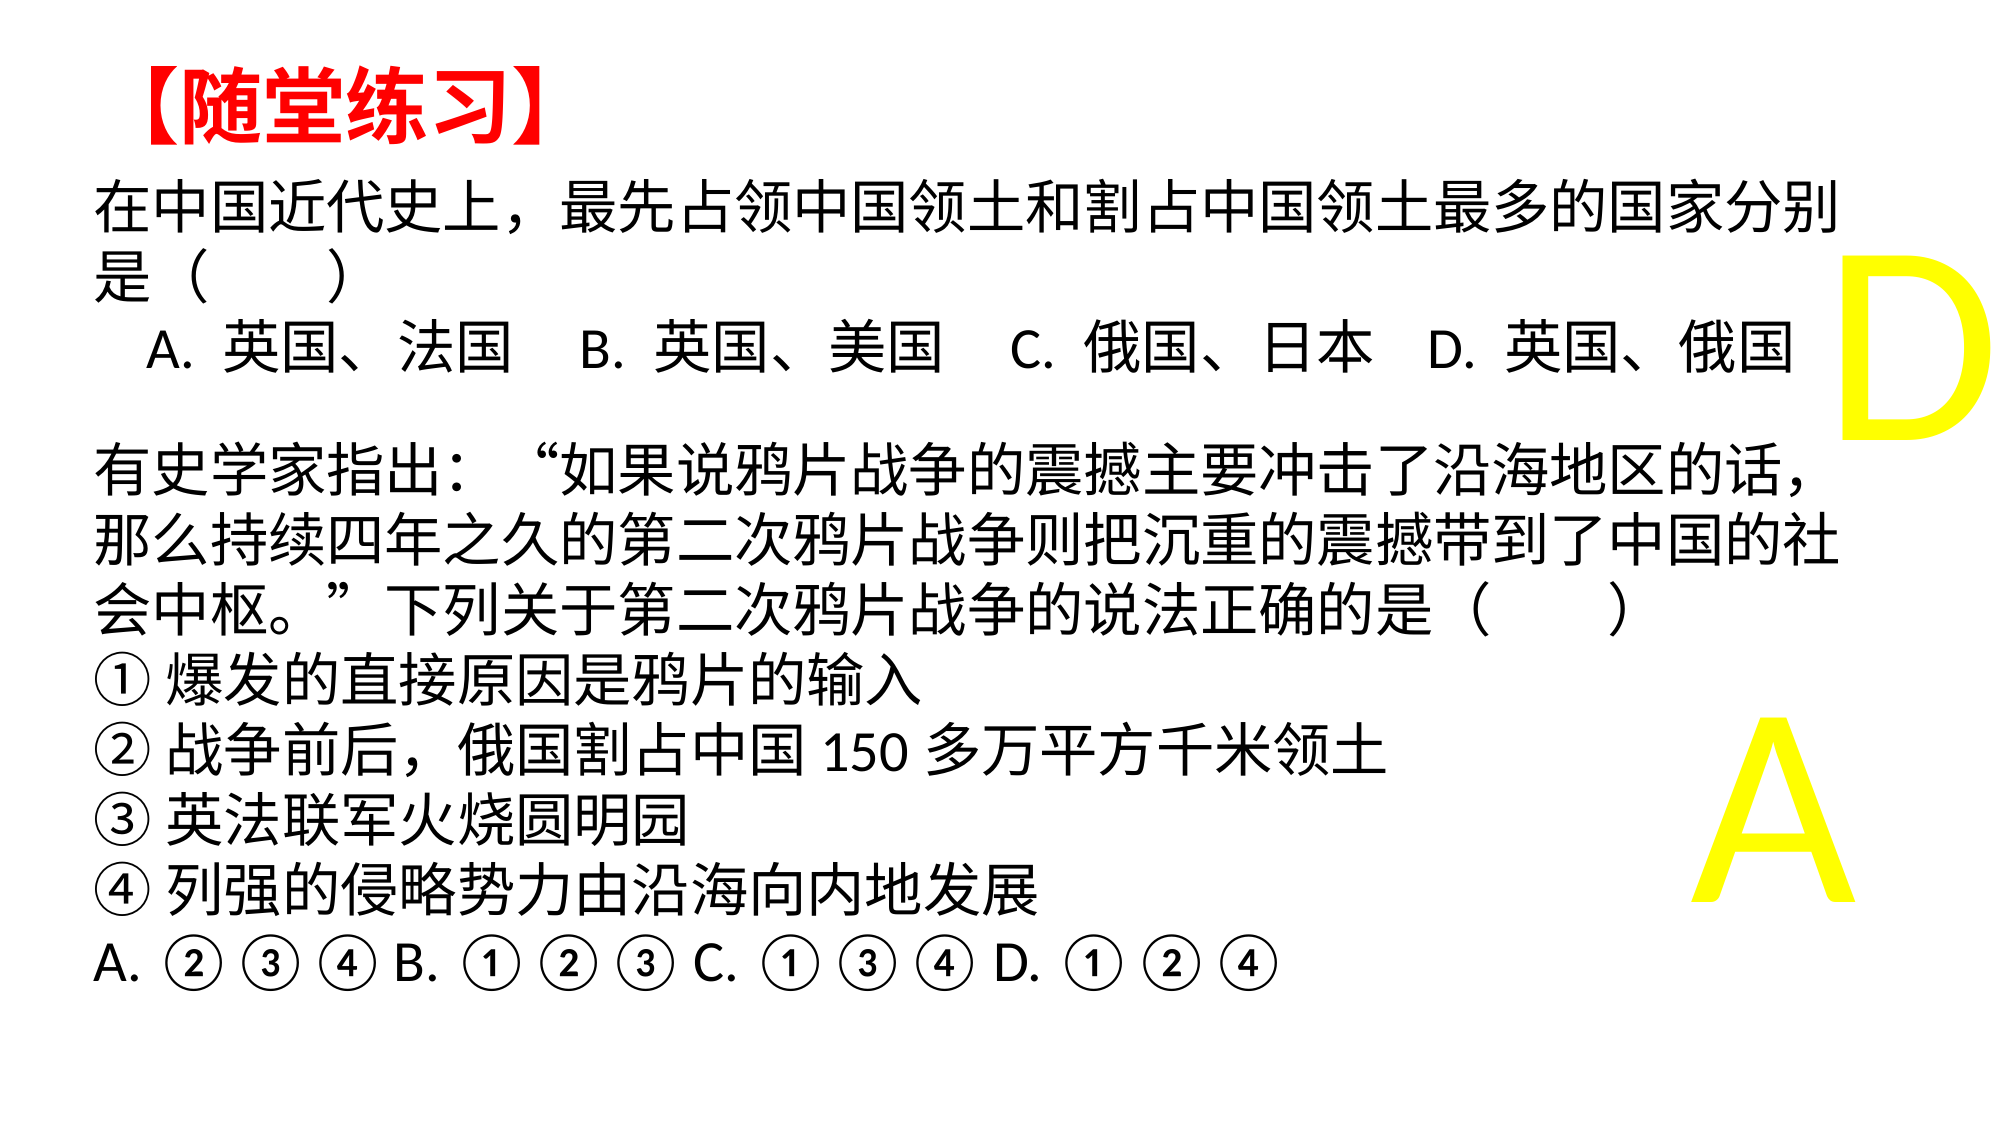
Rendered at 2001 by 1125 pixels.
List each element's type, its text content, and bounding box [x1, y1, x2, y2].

text_box 有史学家指出：“如果说鸦片战争的震撼主要冲击了沿海地区的话，那么持续四年之久的第二次鸦片战争则把沉重的震撼带到了中国的社会中枢。”下列关于第二次鸦片战争的说法正确的是（ ） ①爆发的直接原因是鸦片的输入 ②战争前后，俄国割占中国150多万平方千米领土 ③英法联军火烧圆明园 ④列强的侵略势力由沿海向内地发展 A. ②③④ B. ①②③ C. ①③④ D. ①②④ [78, 425, 1897, 1000]
text_box A [1675, 607, 1872, 968]
text_box 在中国近代史上，最先占领中国领土和割占中国领土最多的国家分别是（ ） A. 英国、法国 B. 英国、美国 C. 俄国、日本 D. 英国、俄国 [78, 162, 1808, 388]
text_box D [1808, 145, 1944, 506]
text_box 【随堂练习】 [51, 35, 917, 162]
